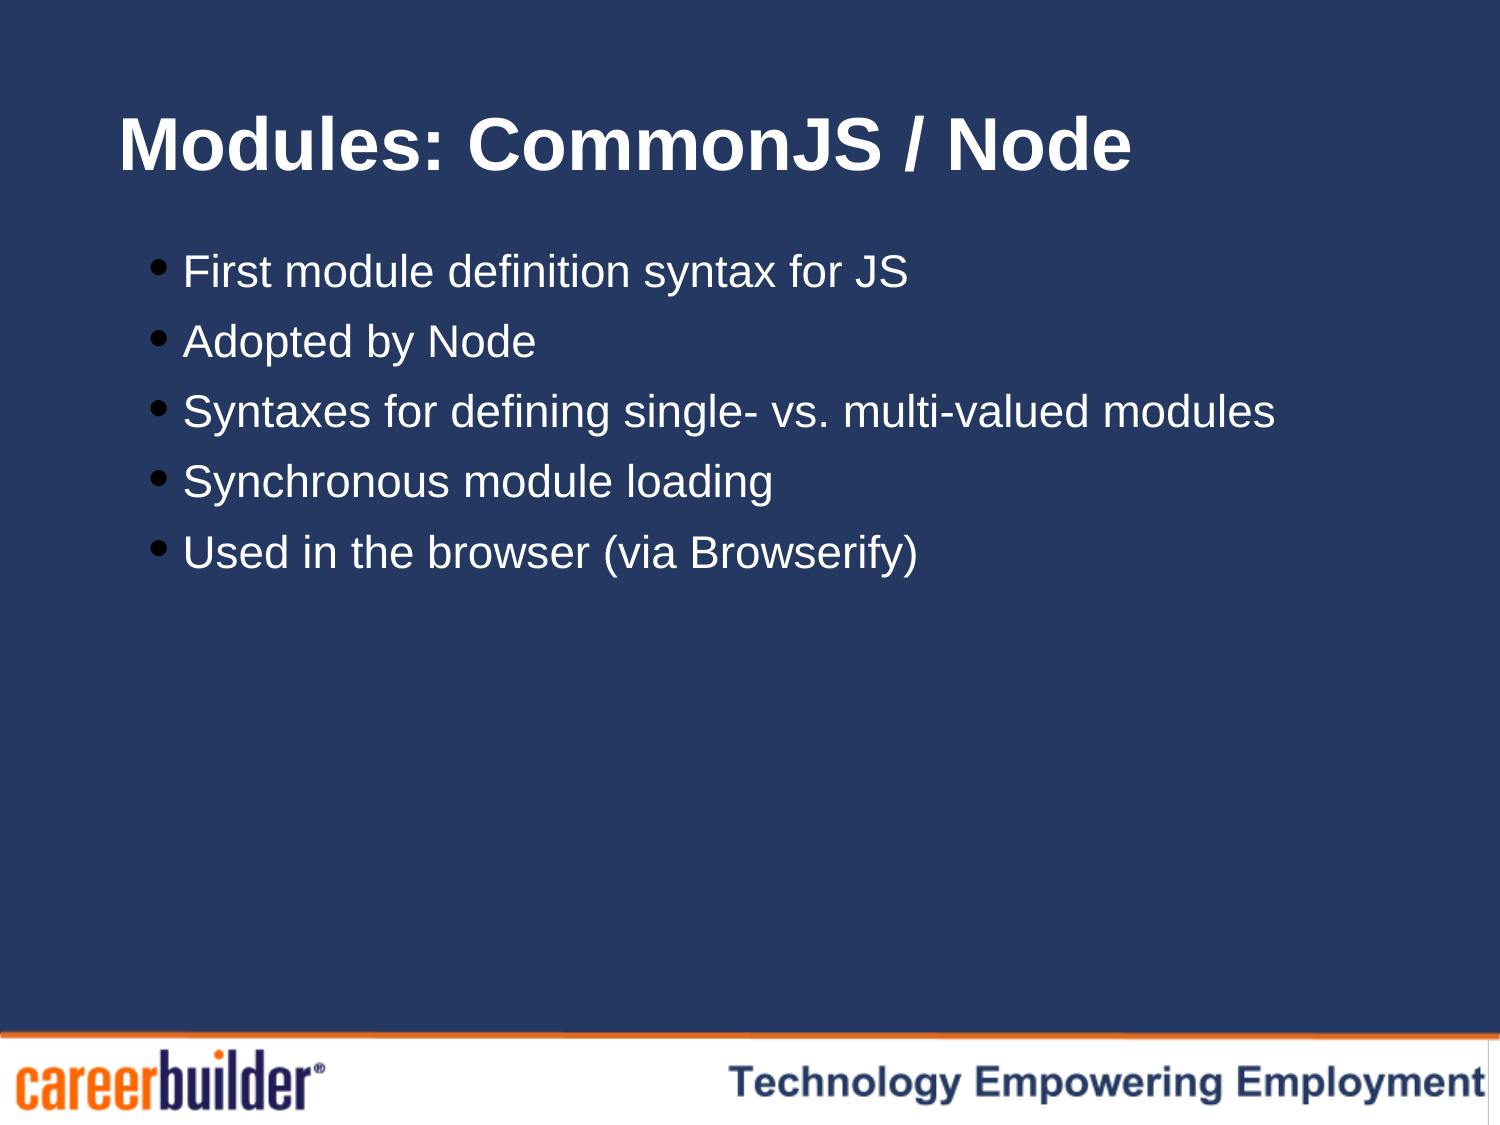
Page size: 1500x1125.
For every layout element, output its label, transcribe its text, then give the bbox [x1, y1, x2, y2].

picture [0, 0, 1500, 1125]
title Modules: CommonJS / Node [103, 37, 1397, 232]
list First module definition syntax for JS Adopted by Node Syntaxes for defining single- vs. multi-valued modules Synchronous module loading Used in the browser (via Browserify) [103, 232, 1397, 947]
